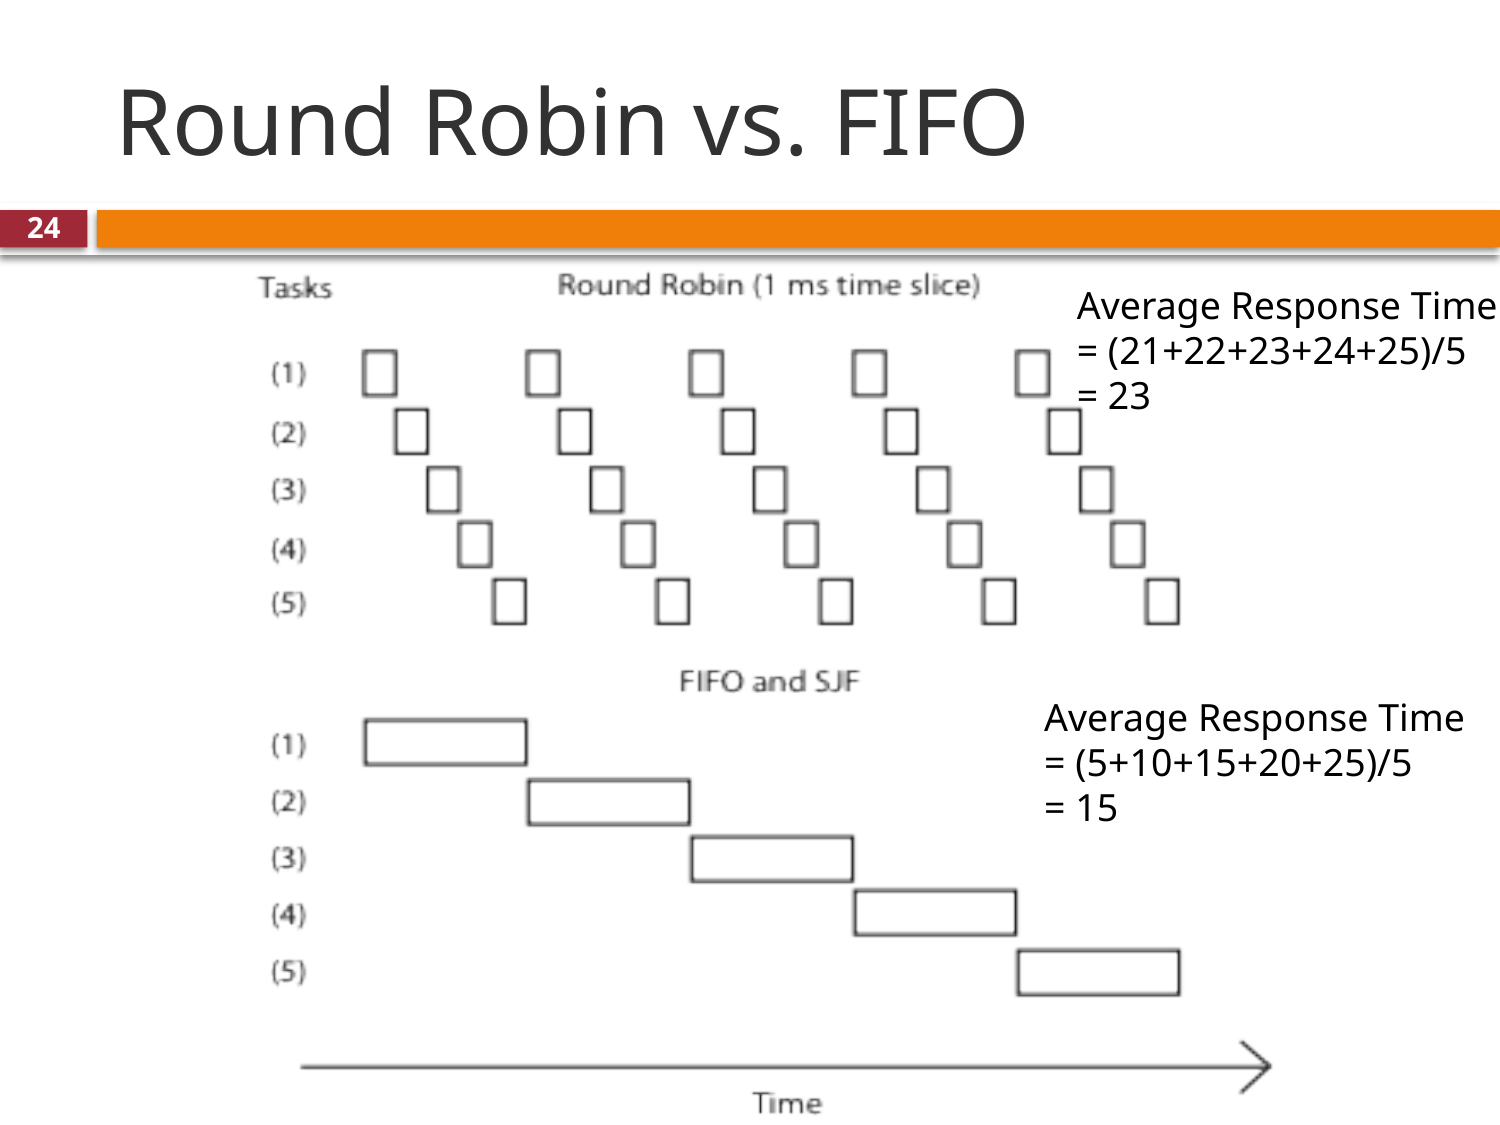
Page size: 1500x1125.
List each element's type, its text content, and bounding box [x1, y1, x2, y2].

slide_number 24 [0, 208, 88, 249]
title Round Robin vs. FIFO [100, 37, 1438, 200]
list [0, 249, 1500, 1125]
